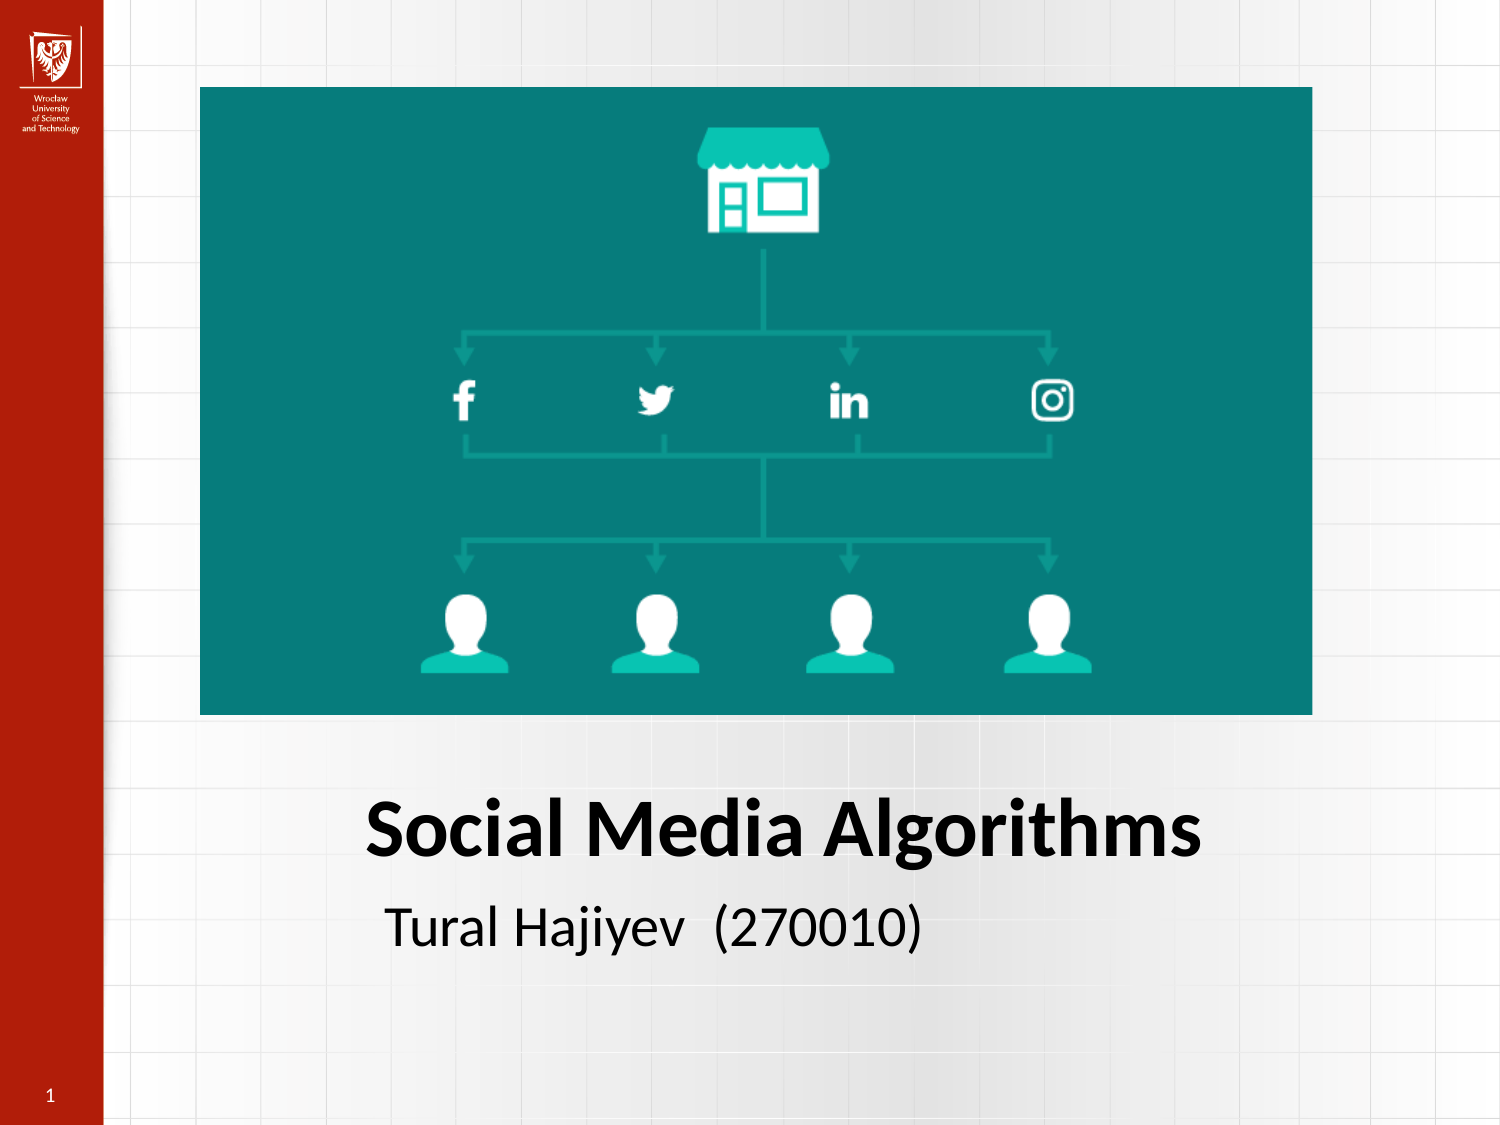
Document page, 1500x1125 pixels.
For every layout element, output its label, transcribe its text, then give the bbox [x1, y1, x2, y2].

title Social Media Algorithms [350, 787, 1250, 881]
picture [0, 0, 1500, 1125]
list Tural Hajiyev (270010) [369, 880, 1270, 1013]
